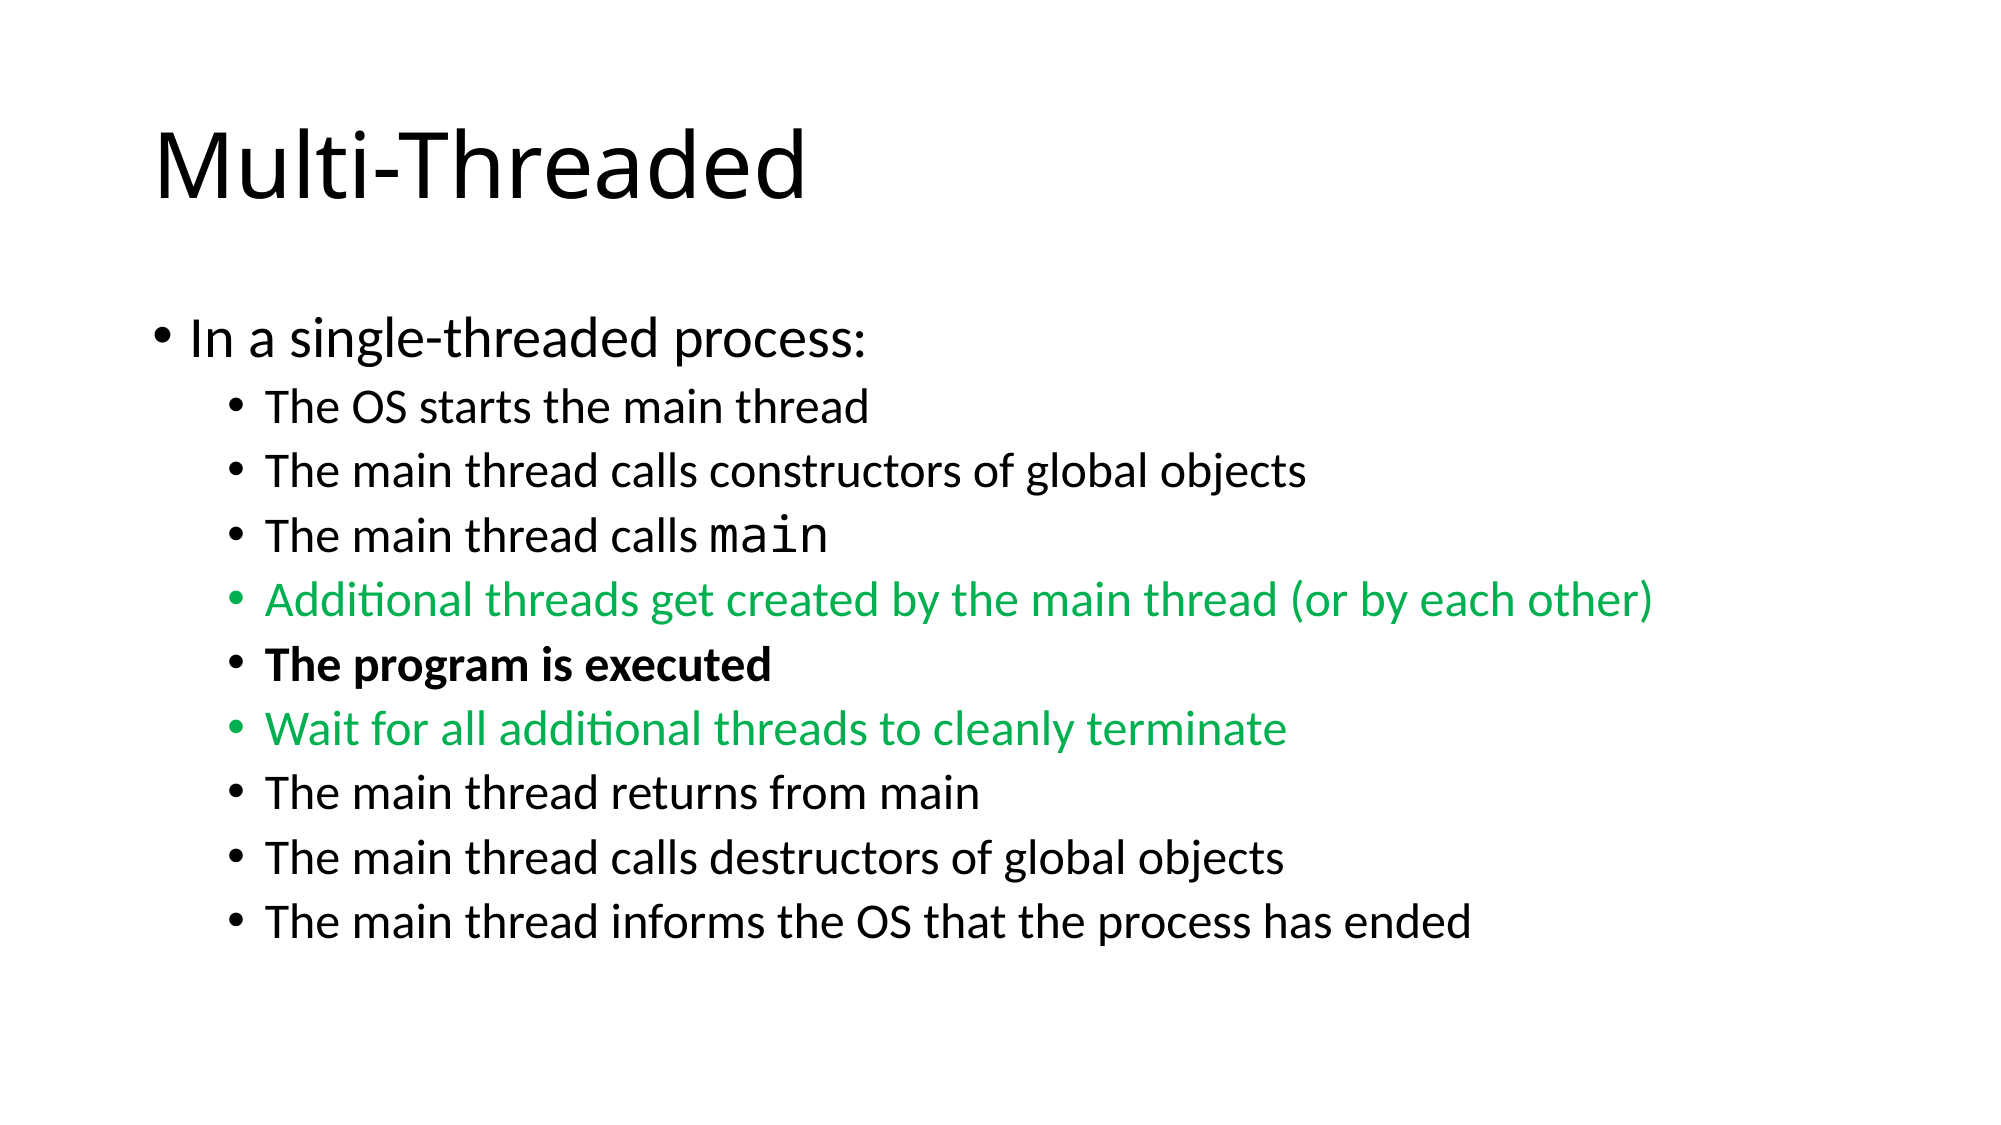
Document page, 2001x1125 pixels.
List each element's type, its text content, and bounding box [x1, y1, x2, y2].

title Multi-Threaded [137, 59, 1863, 278]
list In a single-threaded process: The OS starts the main thread The main thread calls constructors of global objects The main thread calls main Additional threads get created by the main thread (or by each other) The program is executed Wait for all additional threads to cleanly terminate The main thread returns from main The main thread calls destructors of global objects The main thread informs the OS that the process has ended [137, 299, 1863, 1014]
